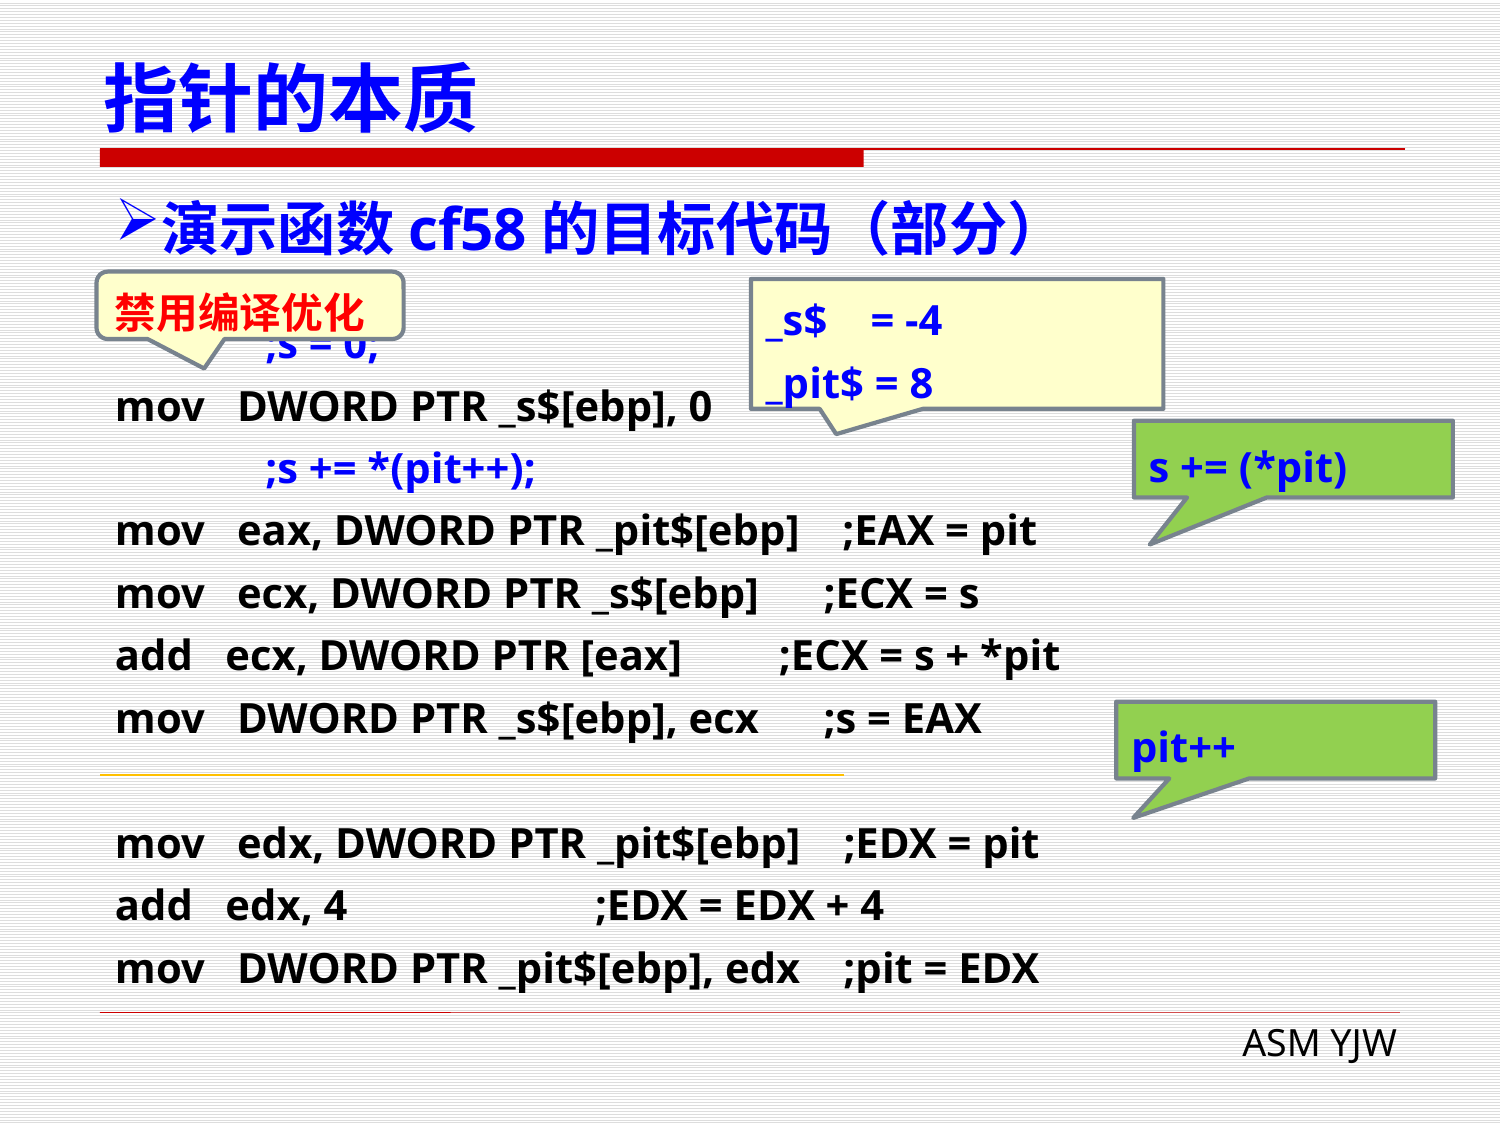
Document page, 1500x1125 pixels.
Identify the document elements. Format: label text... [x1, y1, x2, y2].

text_box s += (*pit) [1131, 418, 1455, 547]
text_box ;s = 0; mov DWORD PTR _s$[ebp], 0 ;s += *(pit++); mov eax, DWORD PTR _pit$[ebp] ;EAX = pit mov ecx, DWORD PTR _s$[ebp] ;ECX = s add ecx, DWORD PTR [eax] ;ECX = s + *pit mov DWORD PTR _s$[ebp], ecx ;s = EAX mov edx, DWORD PTR _pit$[ebp] ;EDX = pit add edx, 4 ;EDX = EDX + 4 mov DWORD PTR _pit$[ebp], edx ;pit = EDX [100, 296, 1294, 999]
text_box pit++ [1114, 699, 1438, 820]
title 指针的本质 [88, 42, 1448, 149]
text_box 演示函数cf58的目标代码（部分） [100, 184, 1400, 270]
text_box 禁用编译优化 [94, 269, 406, 371]
text_box _s$ = -4 _pit$ = 8 [748, 276, 1166, 437]
